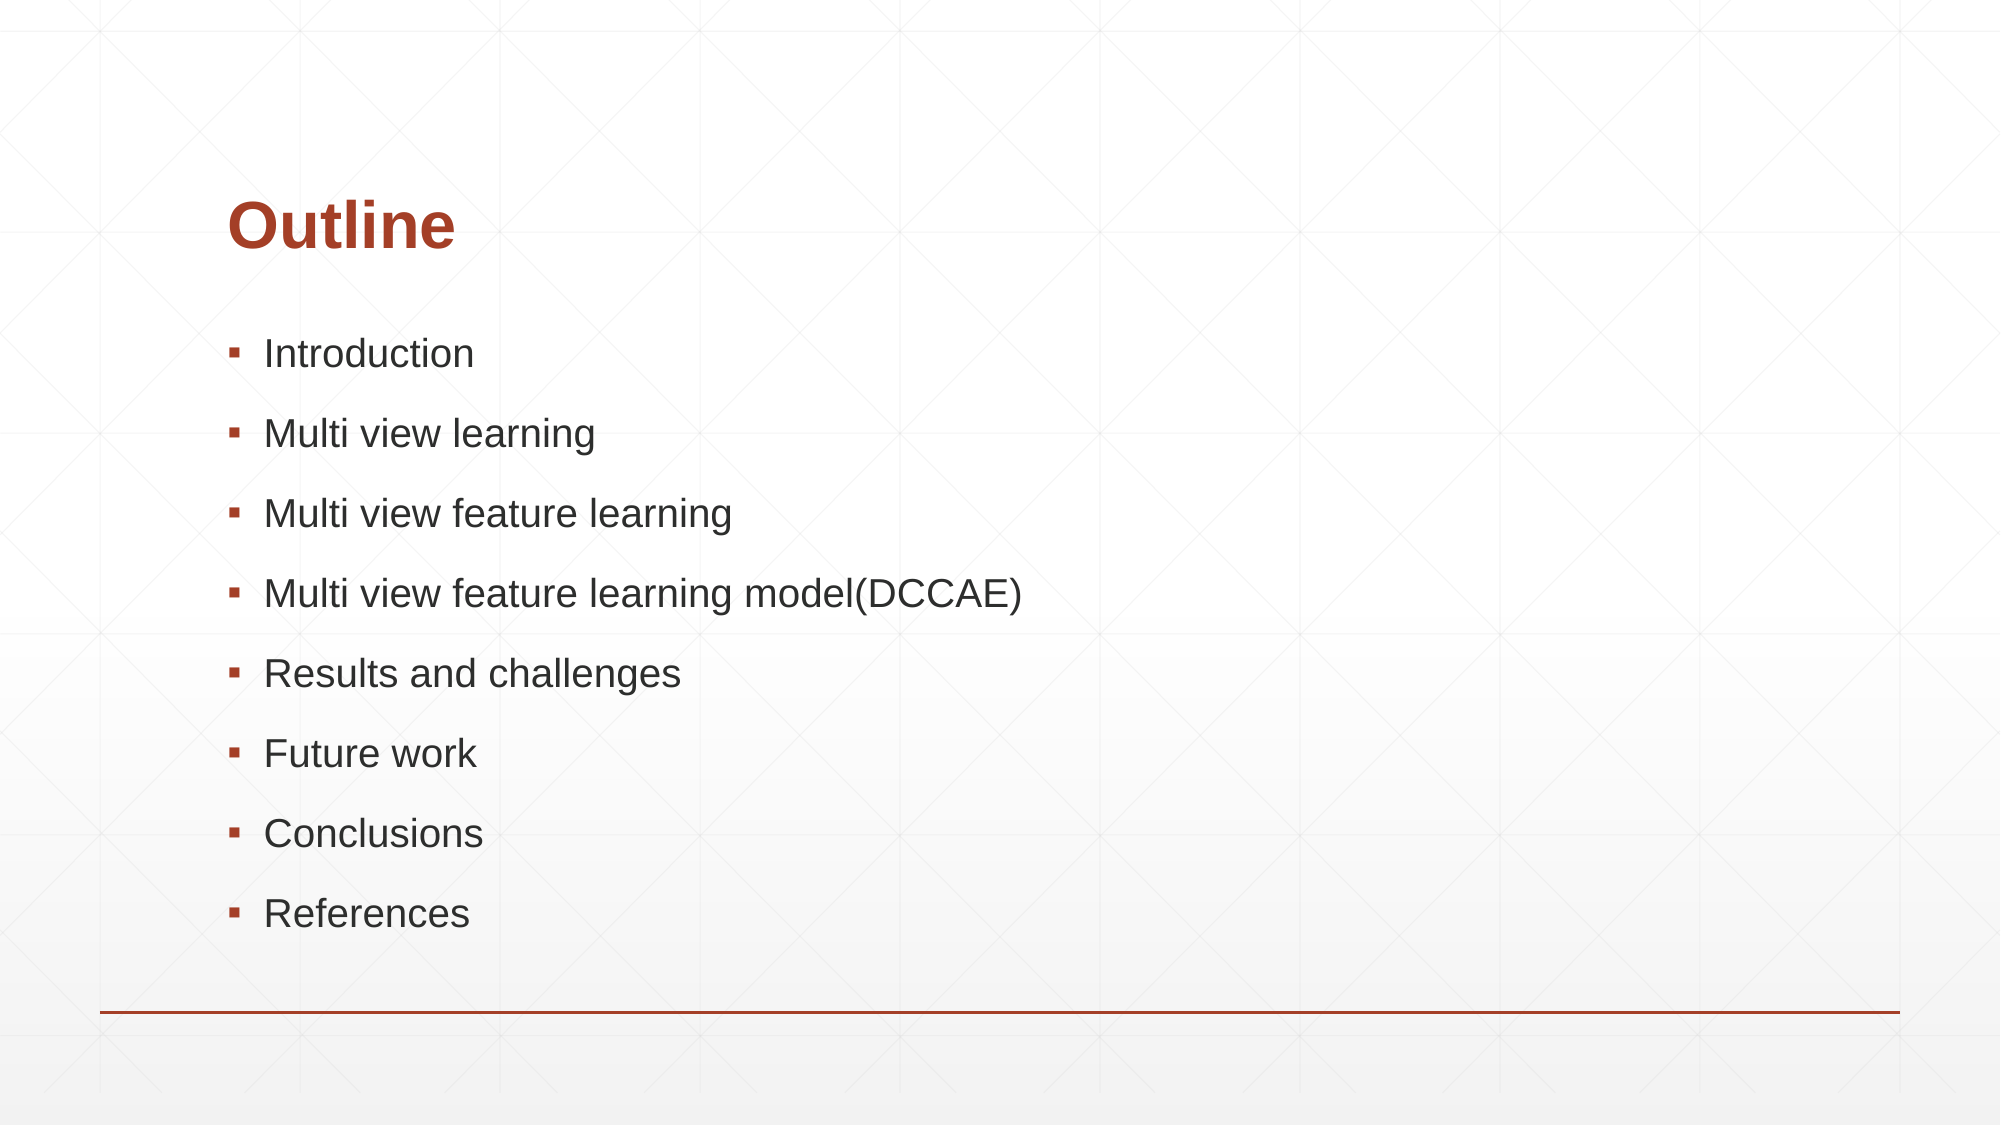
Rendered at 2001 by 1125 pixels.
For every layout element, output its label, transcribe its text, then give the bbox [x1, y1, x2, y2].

list Introduction Multi view learning Multi view feature learning Multi view feature learning model(DCCAE) Results and challenges Future work Conclusions References [212, 324, 1788, 950]
title Outline [212, 82, 1788, 271]
